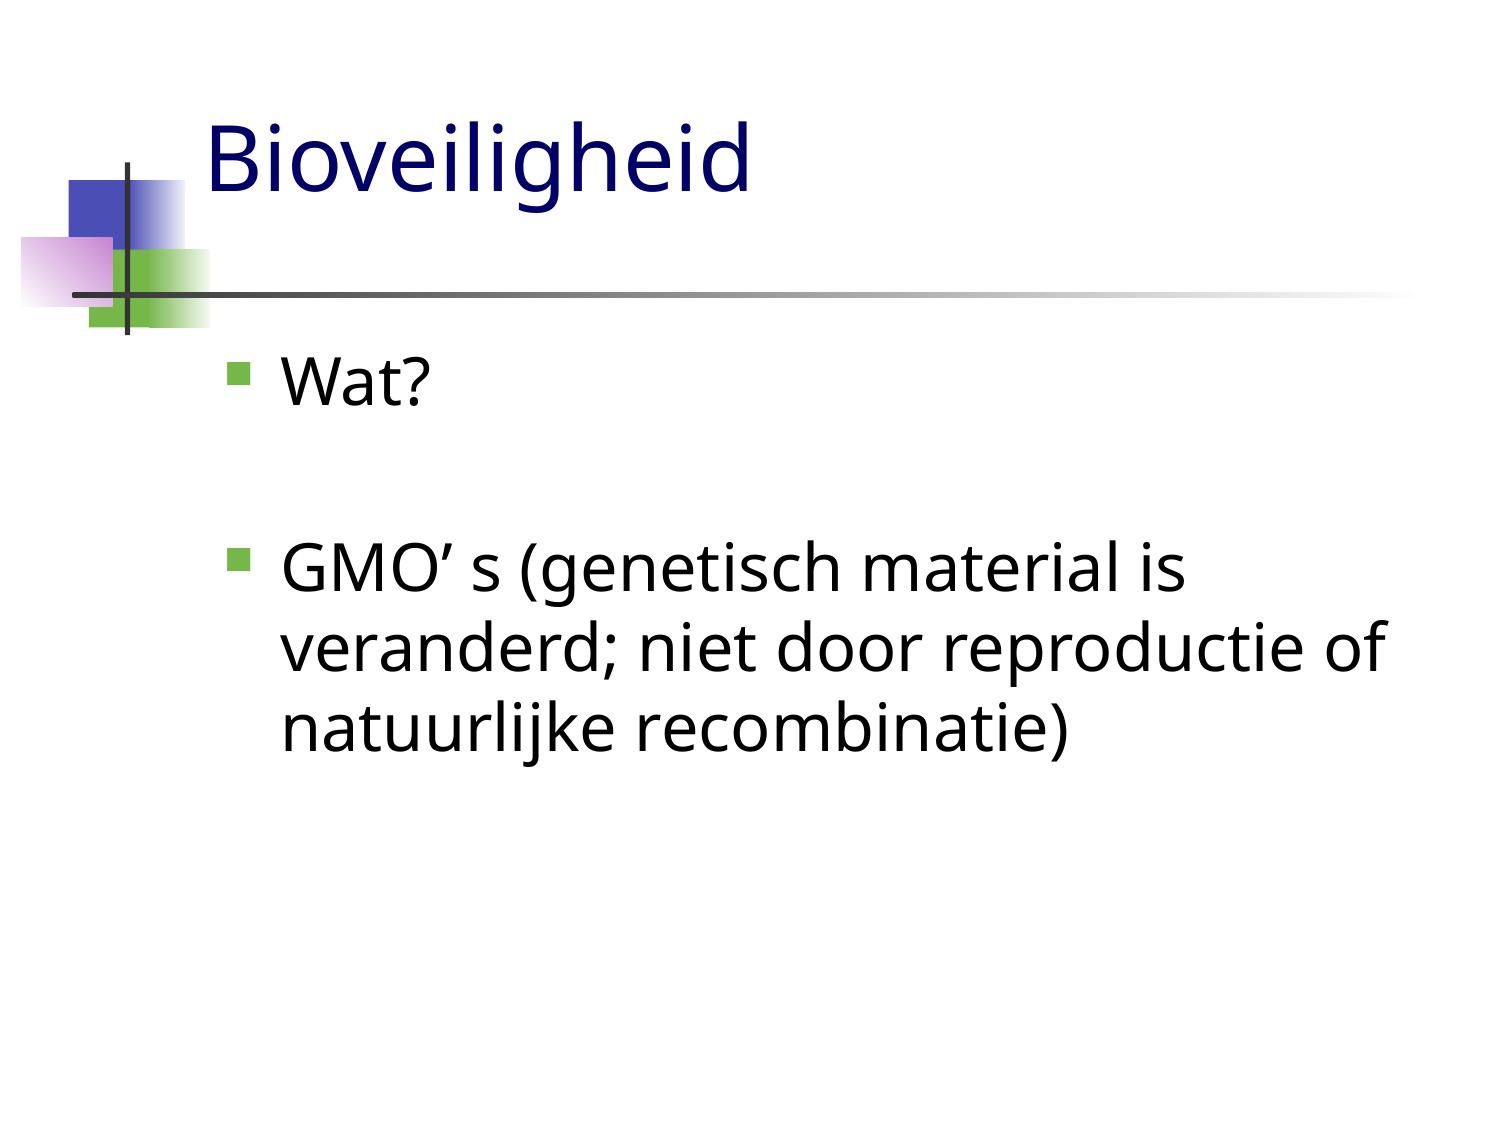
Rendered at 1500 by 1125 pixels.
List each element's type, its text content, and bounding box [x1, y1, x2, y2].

list Wat? GMO’ s (genetisch material is veranderd; niet door reproductie of natuurlijke recombinatie) [193, 331, 1469, 1006]
title Bioveiligheid [188, 35, 1468, 275]
